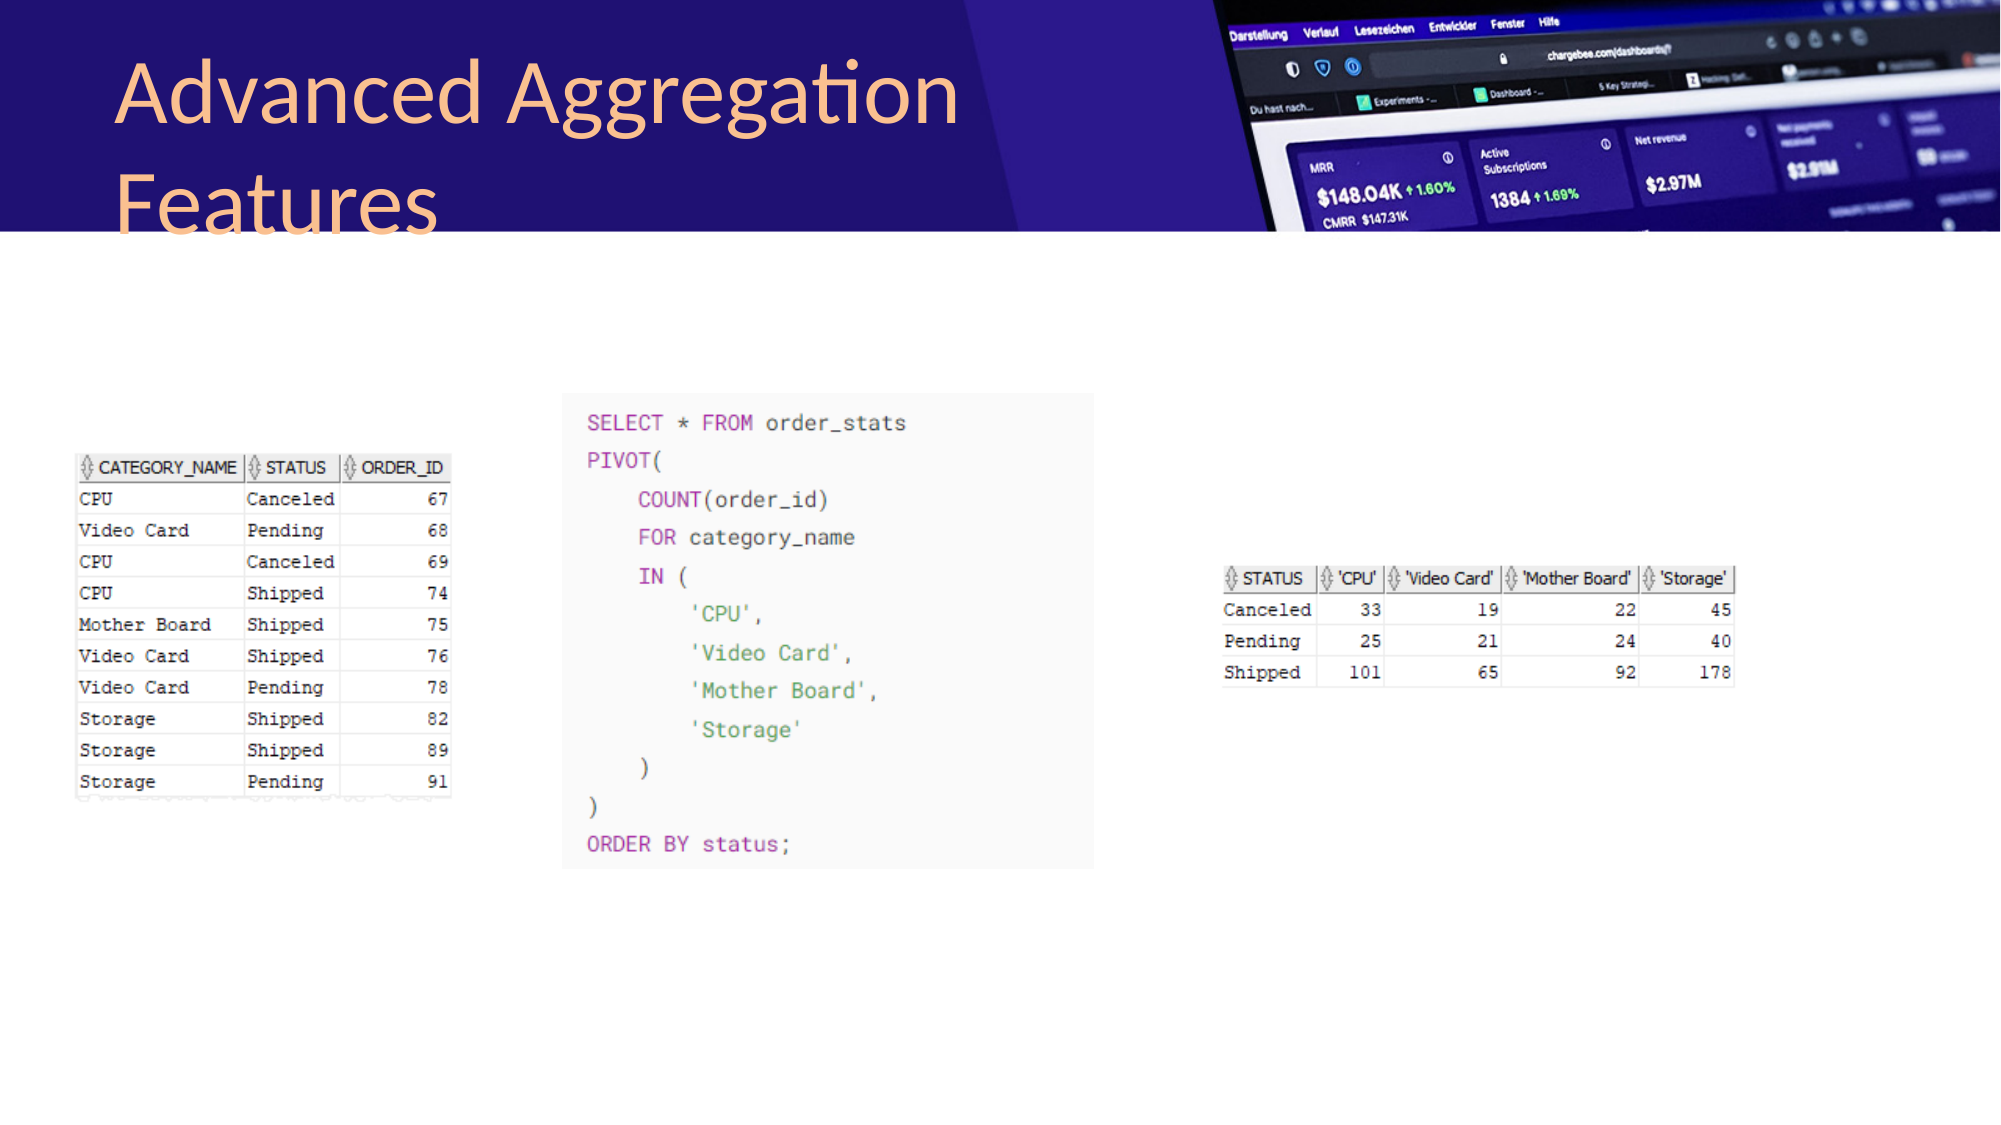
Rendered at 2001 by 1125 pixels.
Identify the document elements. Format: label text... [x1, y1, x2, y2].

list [60, 441, 474, 821]
title Advanced Aggregation Features [99, 22, 1235, 262]
picture [0, 0, 2001, 1125]
